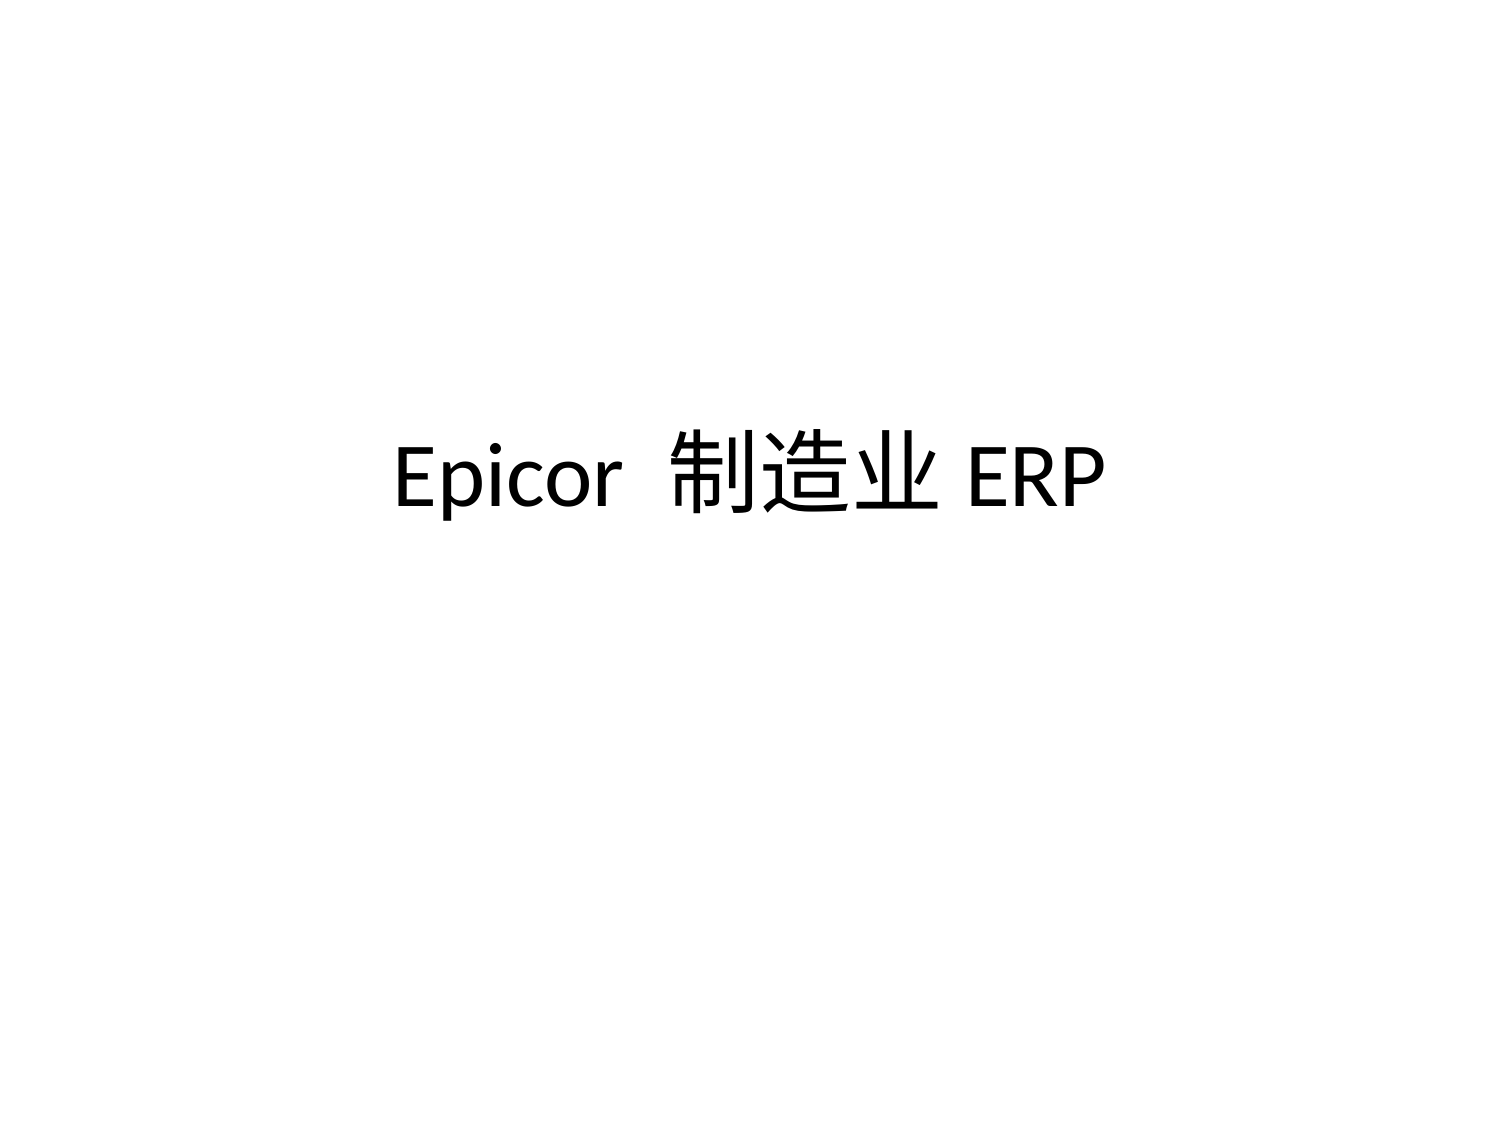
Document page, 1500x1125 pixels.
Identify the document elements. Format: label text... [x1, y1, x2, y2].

title Epicor 制造业ERP [112, 349, 1388, 591]
